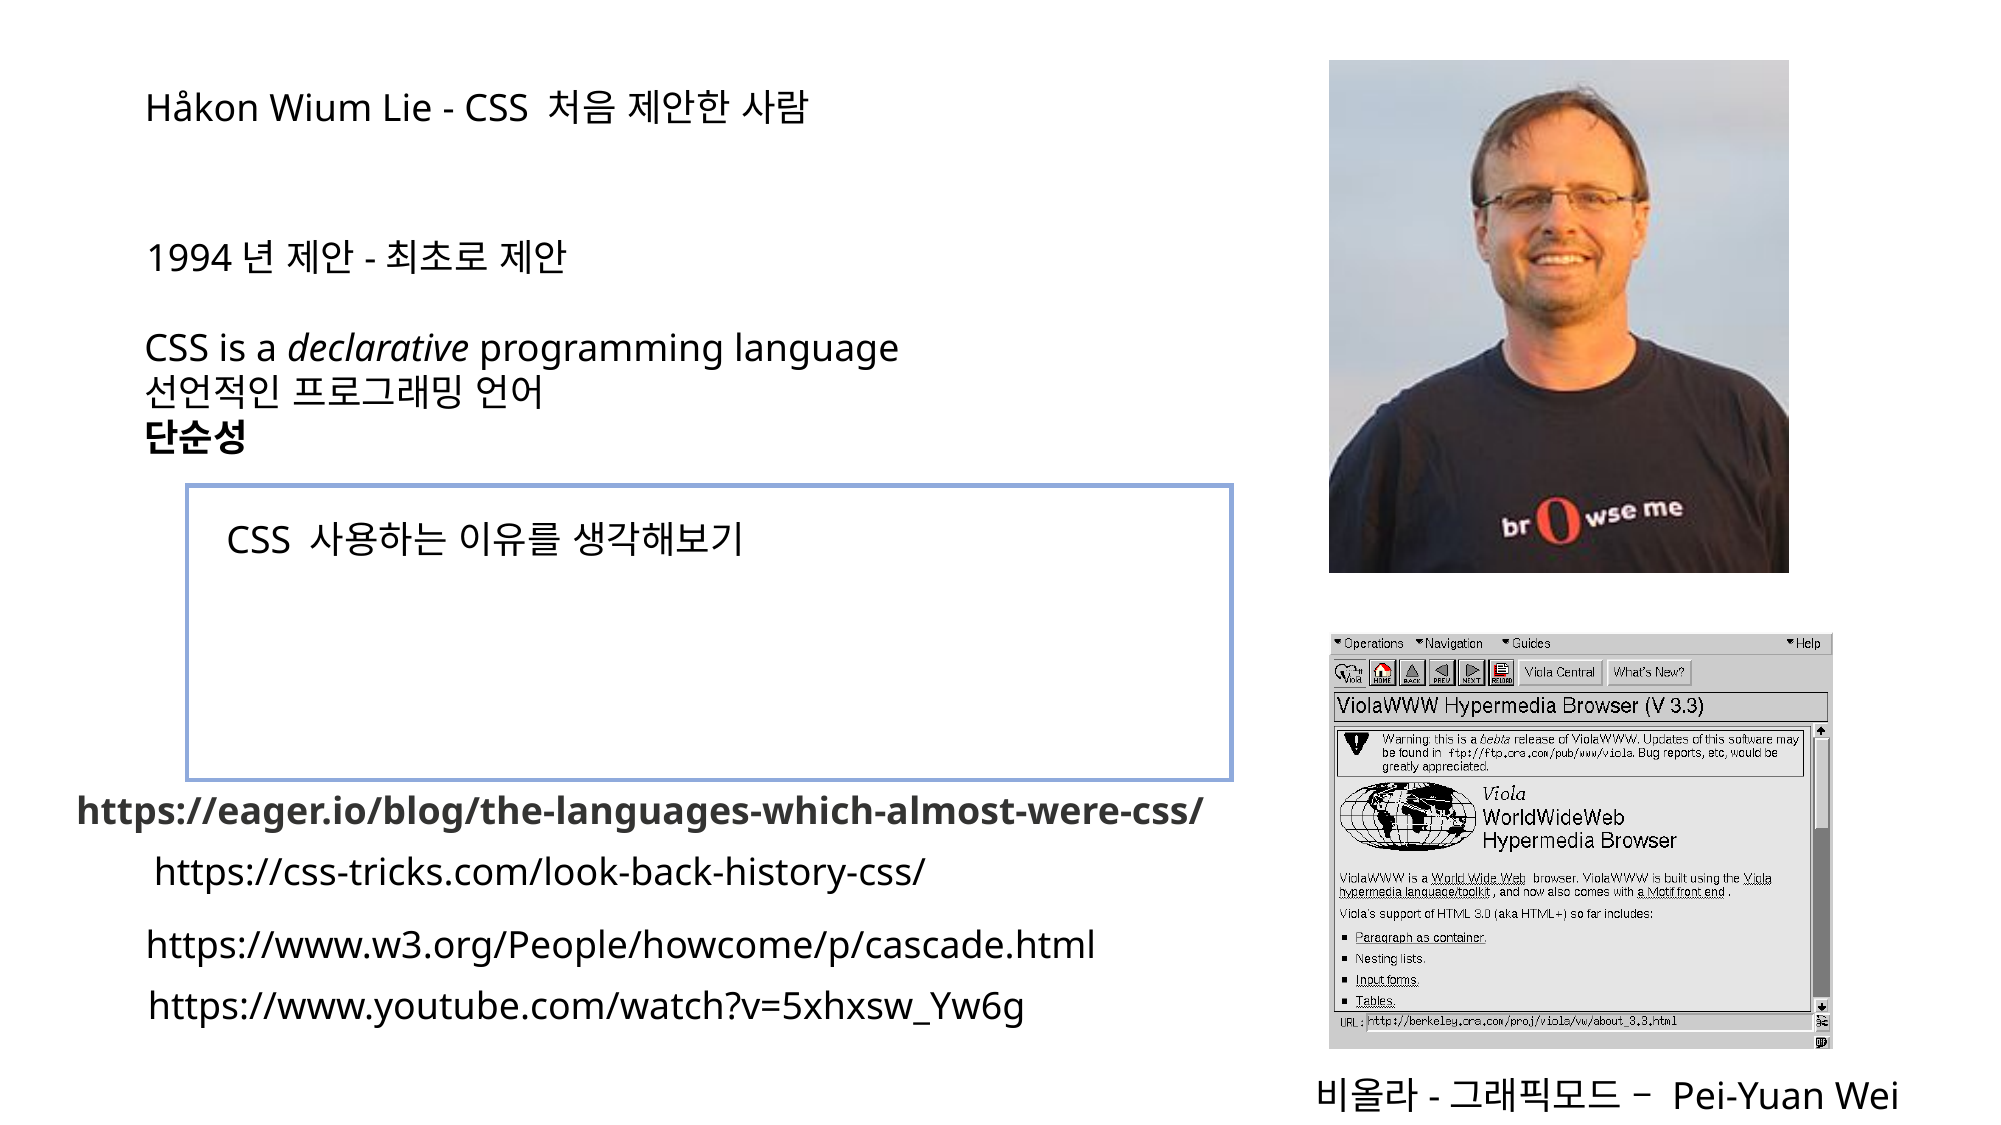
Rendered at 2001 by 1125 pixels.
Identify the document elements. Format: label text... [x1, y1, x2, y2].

text_box 비올라-그래픽모드 – Pei-Yuan Wei [1301, 1064, 1916, 1125]
text_box https://www.youtube.com/watch?v=5xhxsw_Yw6g [133, 974, 1041, 1035]
text_box 1994년 제안-최초로 제안 [131, 226, 584, 286]
text_box https://eager.io/blog/the-languages-which-almost-were-css/ [61, 779, 1221, 840]
text_box https://www.w3.org/People/howcome/p/cascade.html [130, 914, 1112, 974]
text_box https://css-tricks.com/look-back-history-css/ [139, 840, 942, 901]
text_box CSS is a declarative programming language 선언적인 프로그래밍 언어 단순성 [129, 316, 925, 467]
picture [1329, 632, 1833, 1049]
text_box Håkon Wium Lie - CSS 처음 제안한 사람 [130, 76, 826, 136]
text_box [186, 484, 1232, 781]
picture [1329, 60, 1789, 573]
text_box CSS 사용하는 이유를 생각해보기 [211, 508, 760, 568]
